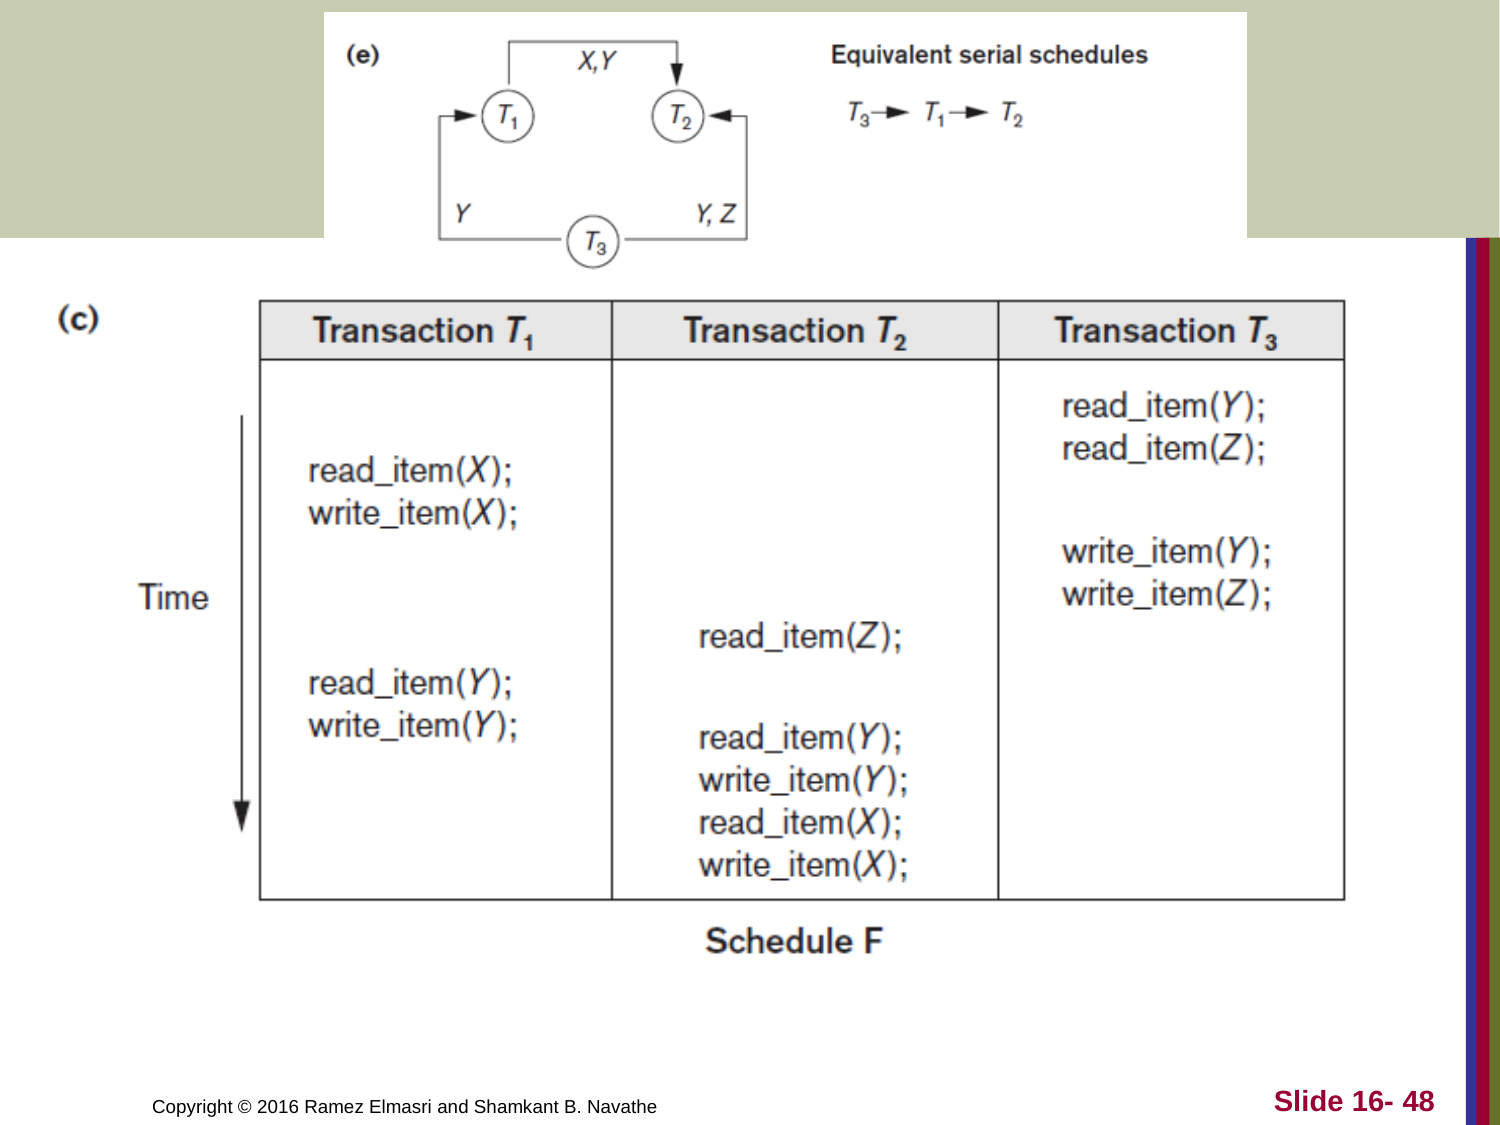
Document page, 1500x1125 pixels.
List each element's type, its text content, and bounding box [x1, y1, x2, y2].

slide_number Slide 16- 48 [1137, 1049, 1451, 1125]
picture [37, 12, 1366, 969]
